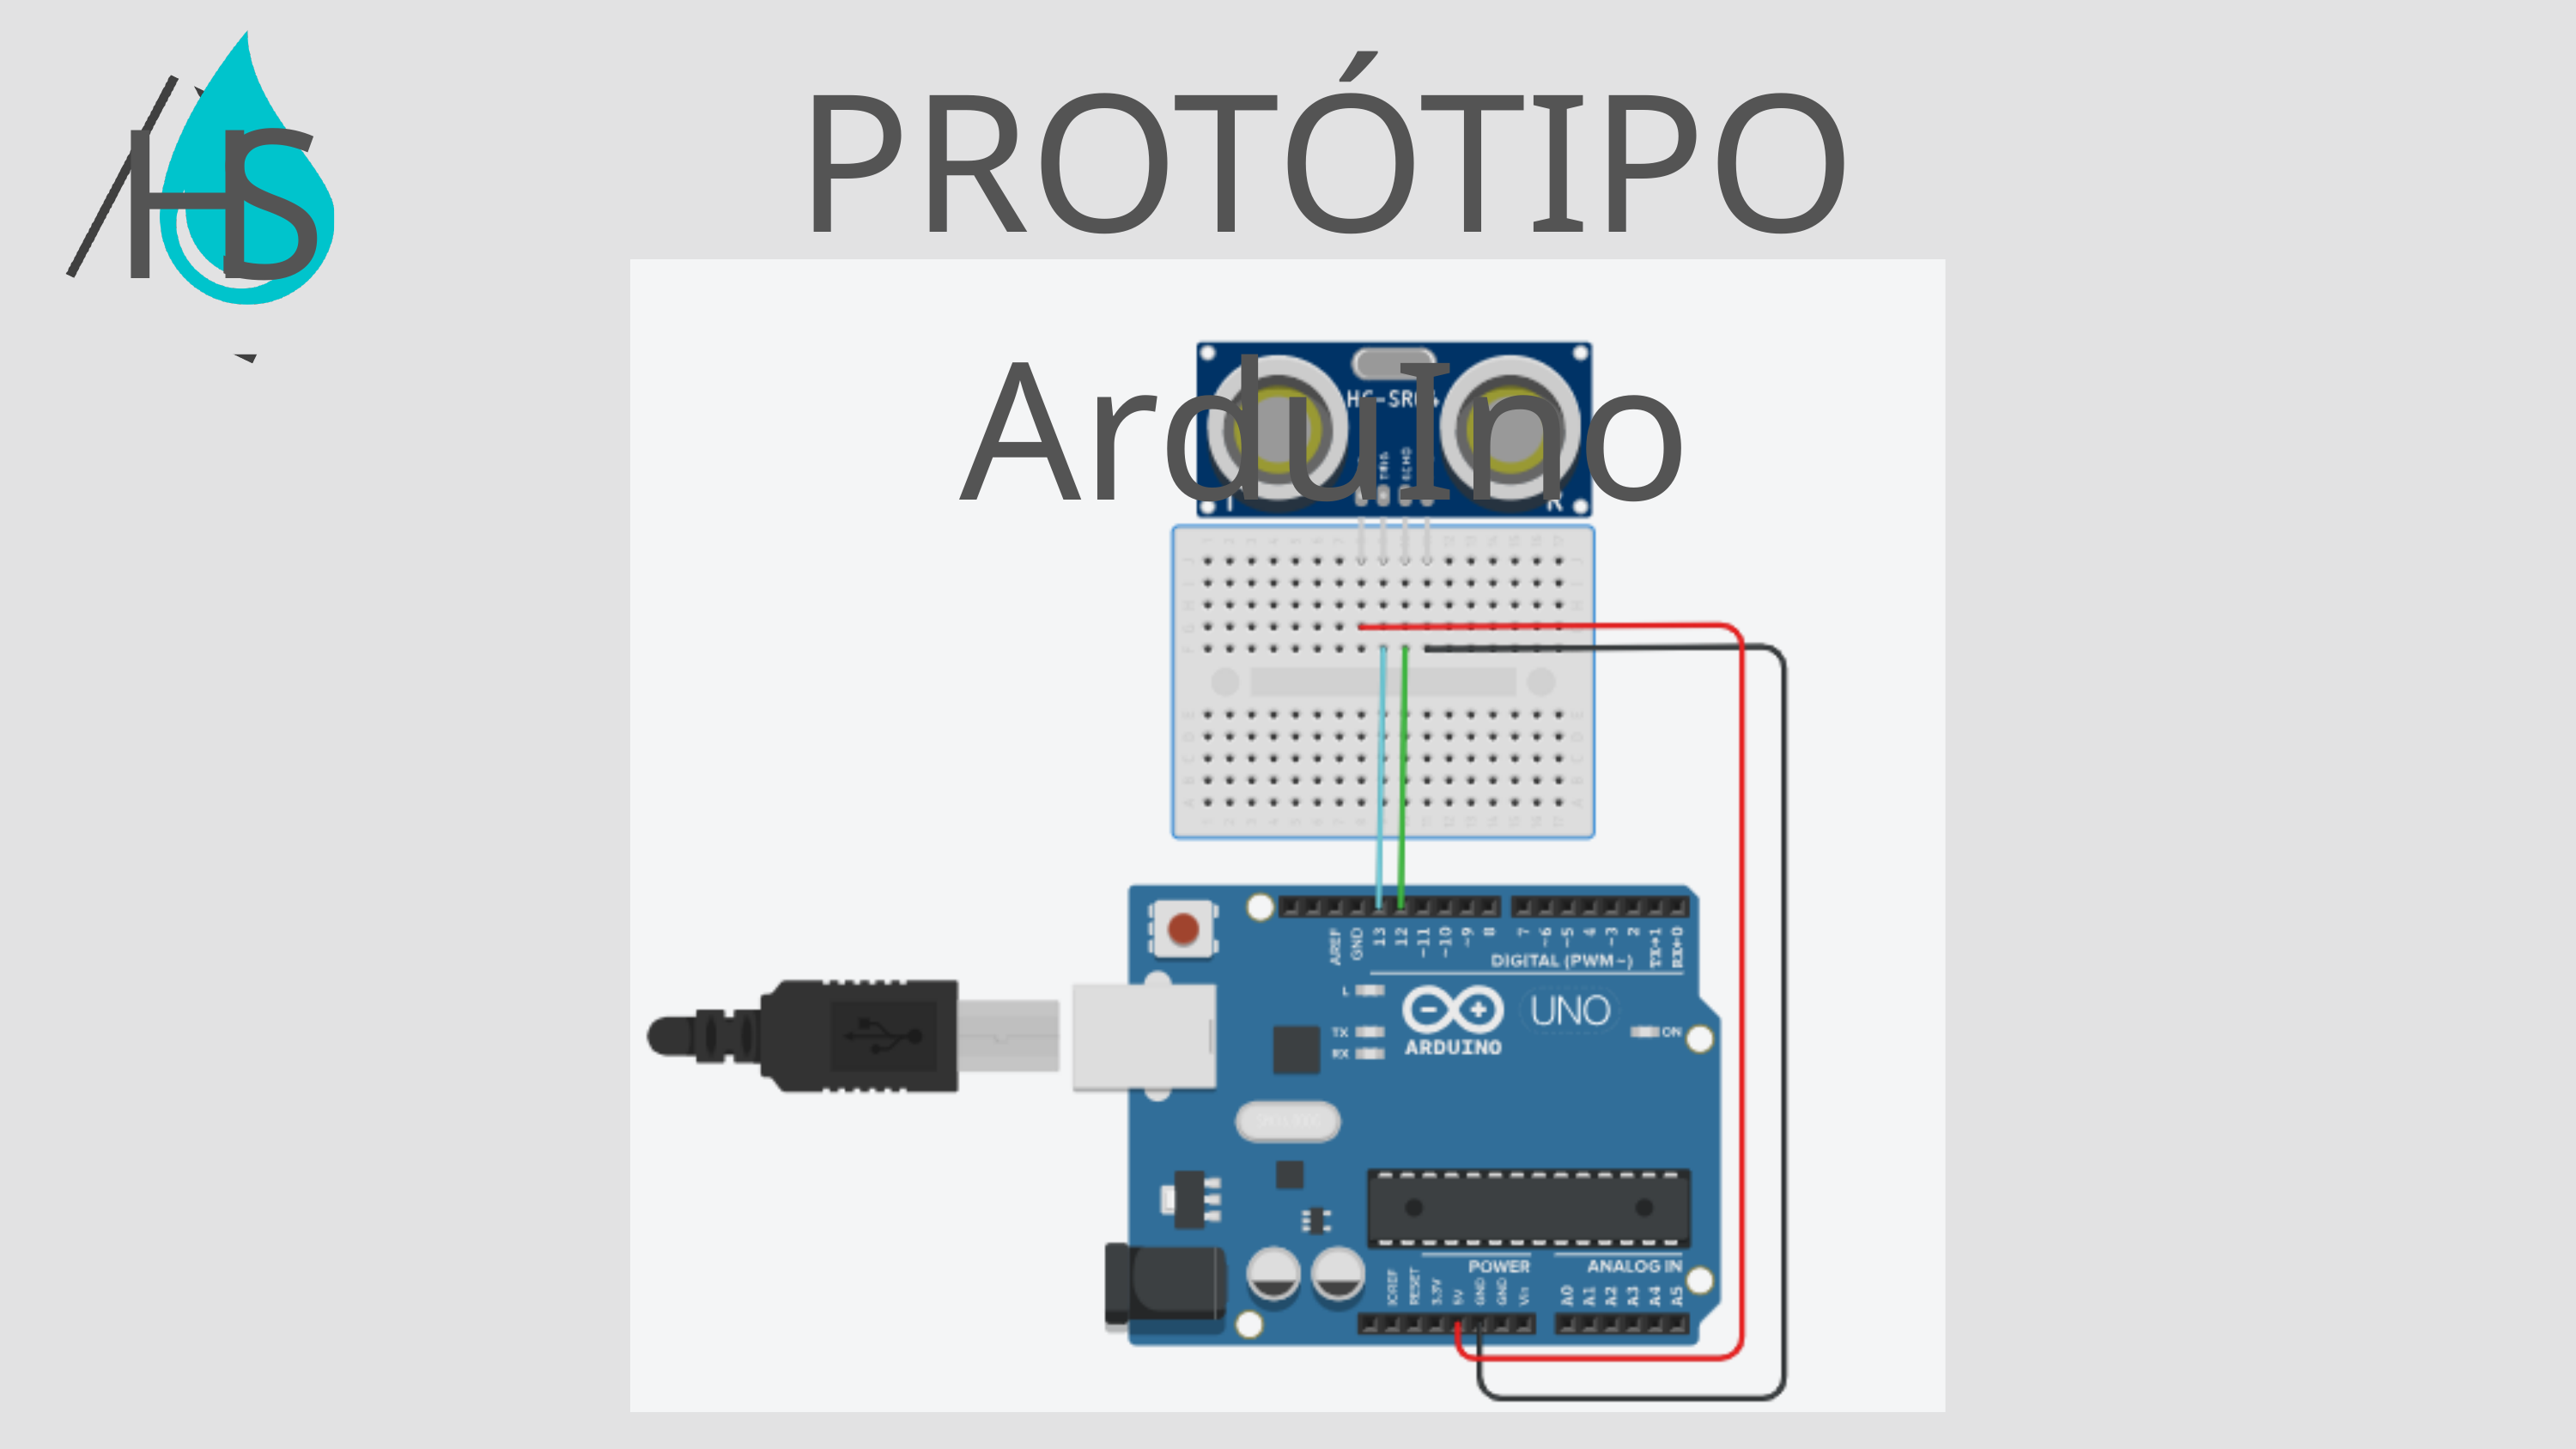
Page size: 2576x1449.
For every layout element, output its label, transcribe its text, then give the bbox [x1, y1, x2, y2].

text_box PROTÓTIPO ArduIno [748, 2, 1904, 538]
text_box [18, 30, 350, 364]
text_box [630, 259, 1946, 1412]
